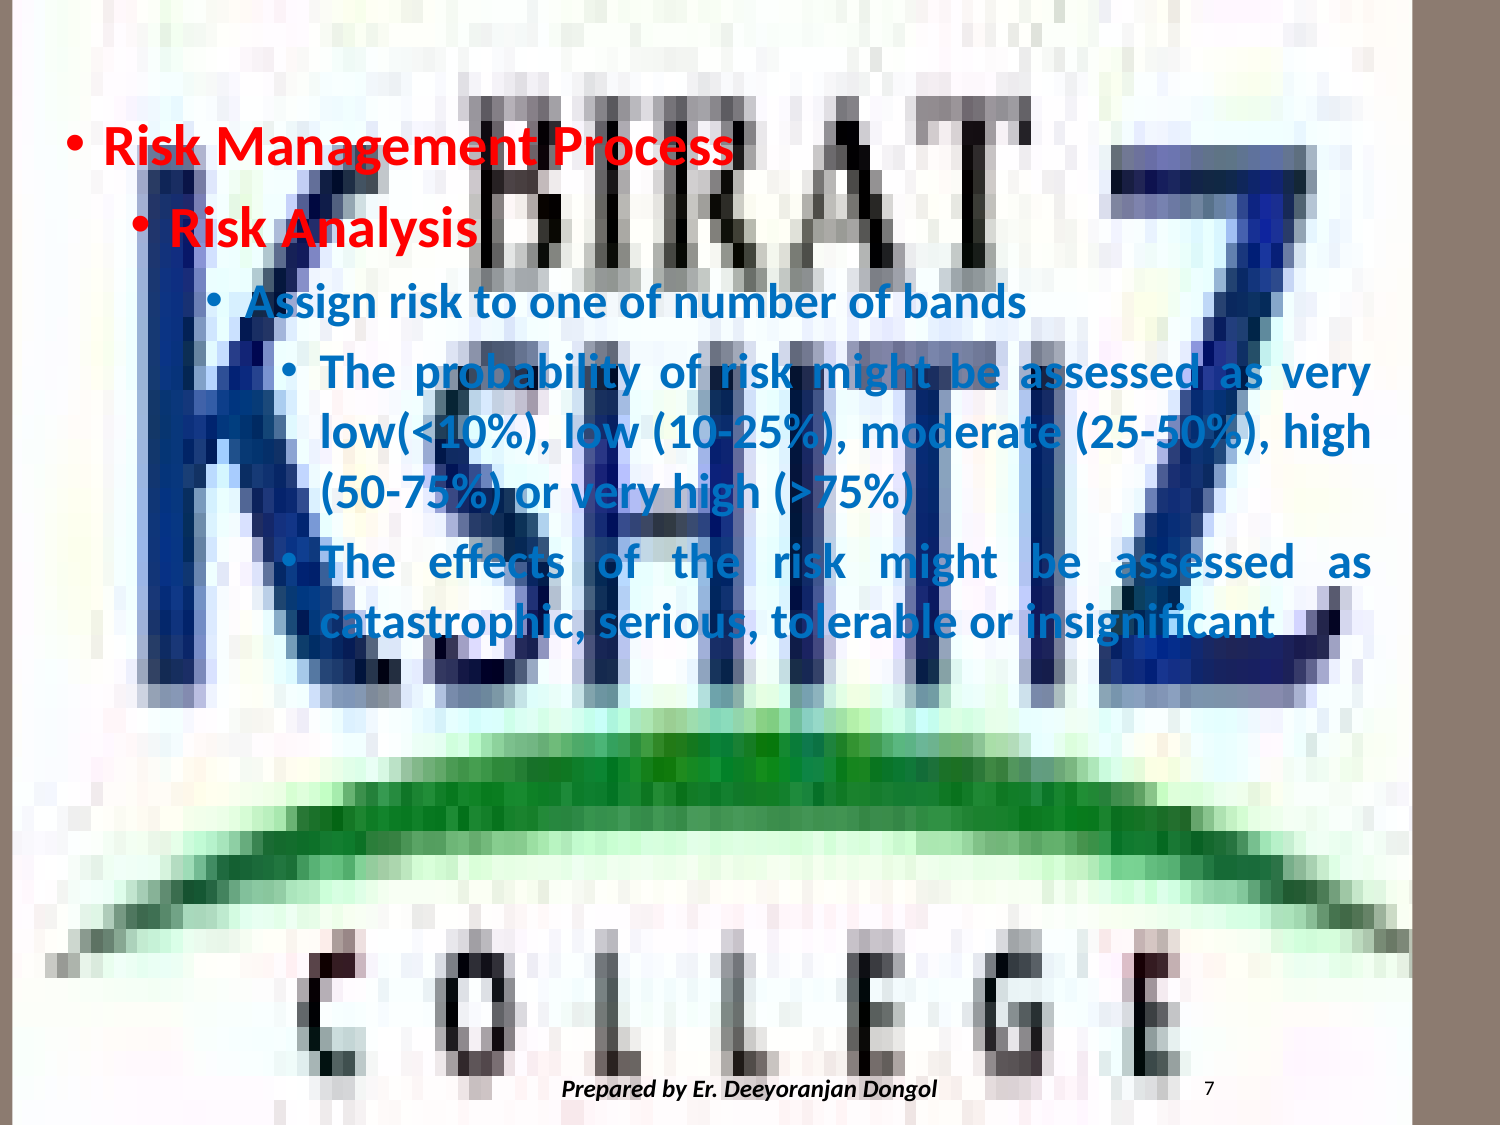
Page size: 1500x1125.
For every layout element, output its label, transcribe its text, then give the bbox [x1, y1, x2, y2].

footer Prepared by Er. Deeyoranjan Dongol [443, 1062, 1057, 1113]
list Risk Management Process Risk Analysis Assign risk to one of number of bands The probability of risk might be assessed as very low(<10%), low (10-25%), moderate (25-50%), high (50-75%) or very high (>75%) The effects of the risk might be assessed as catastrophic, serious, tolerable or insignificant [50, 99, 1388, 1063]
slide_number 7 [1067, 1061, 1230, 1112]
picture [13, 0, 1412, 1125]
